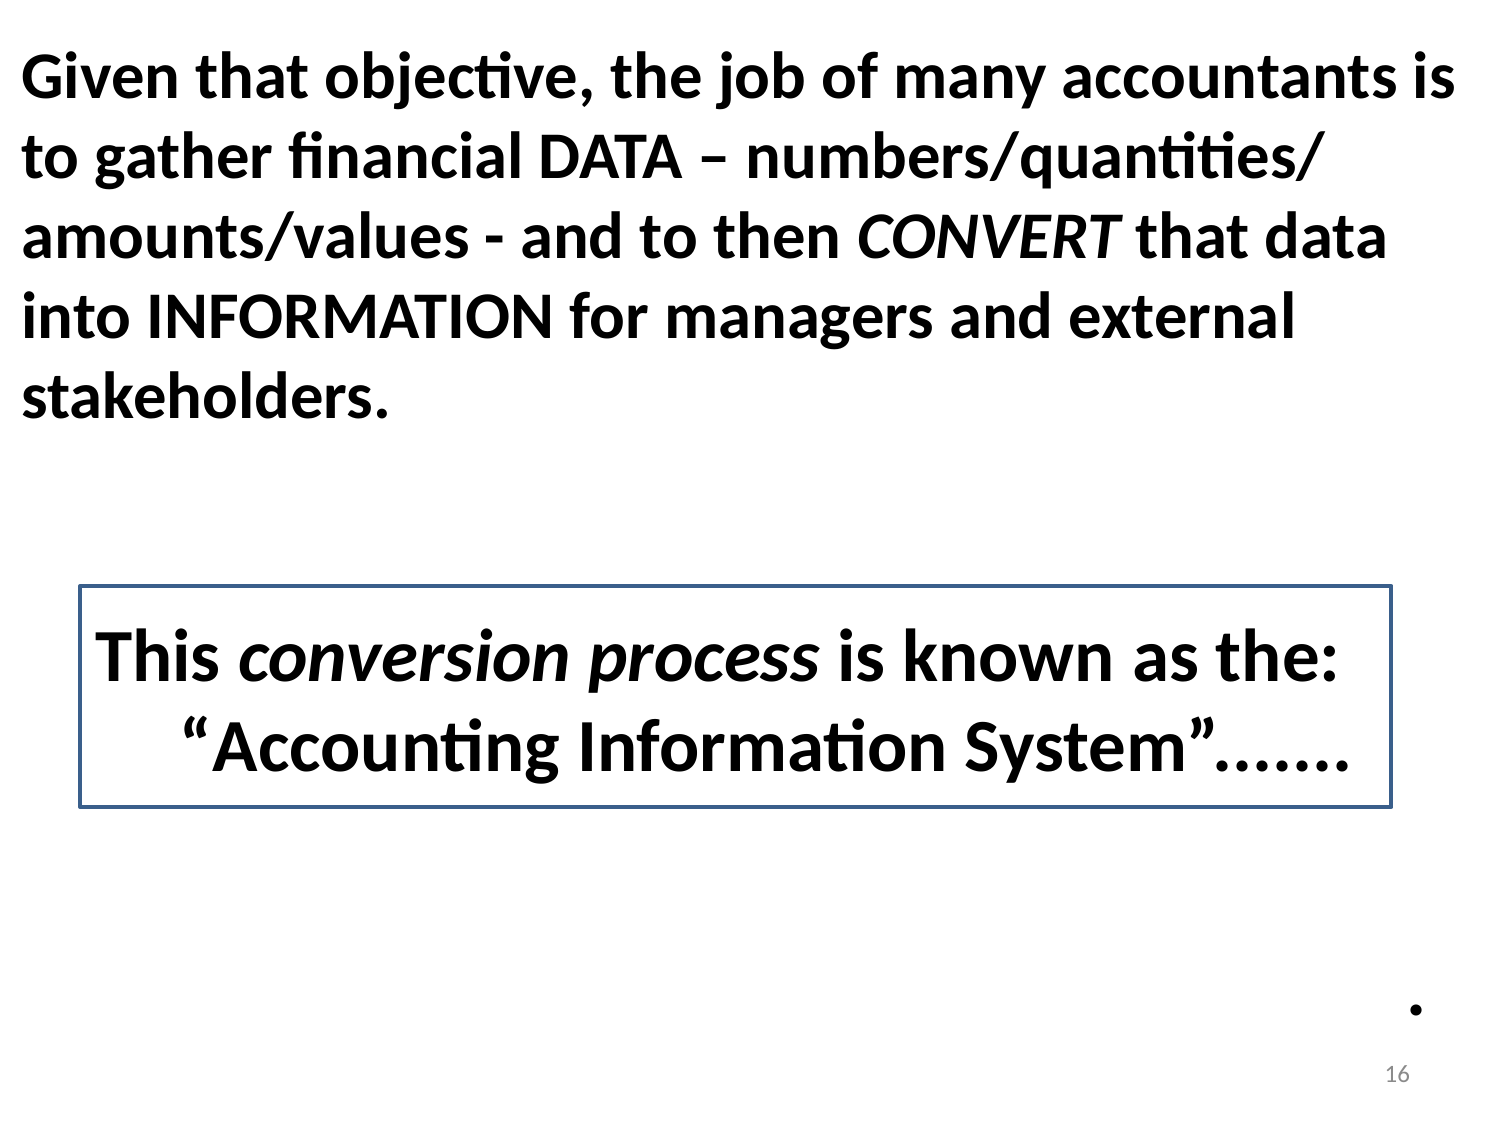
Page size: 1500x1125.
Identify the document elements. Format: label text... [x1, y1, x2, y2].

slide_number 16 [1074, 1042, 1425, 1103]
text_box Given that objective, the job of many accountants is to gather financial DATA – numbers/quantities/ amounts/values - and to then CONVERT that data into INFORMATION for managers and external stakeholders. [6, 24, 1488, 439]
text_box This conversion process is known as the: “Accounting Information System”....... [78, 584, 1393, 809]
text_box . [1341, 573, 1442, 1038]
